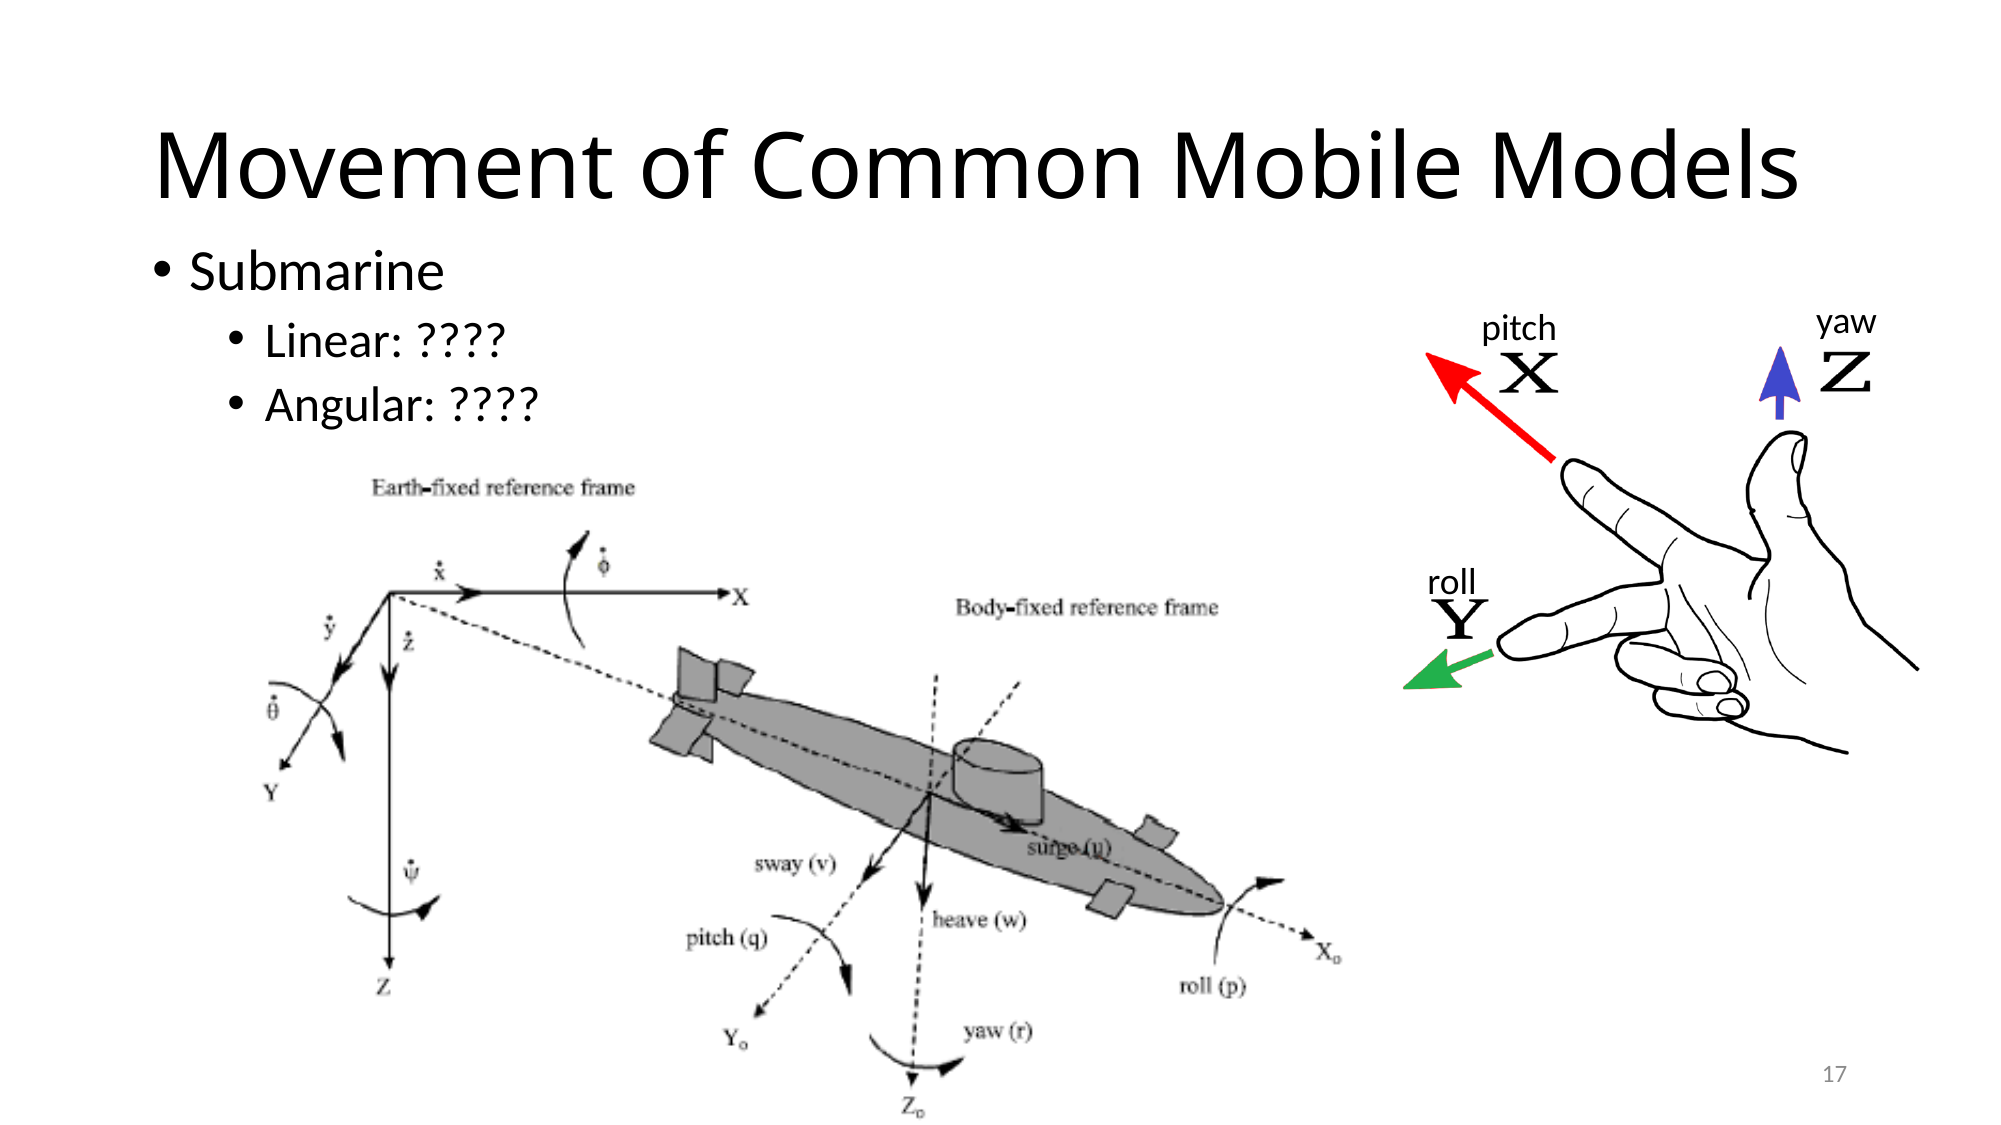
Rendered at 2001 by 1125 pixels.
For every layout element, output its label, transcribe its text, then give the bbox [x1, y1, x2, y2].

picture [252, 469, 1349, 1125]
slide_number 17 [1412, 1042, 1863, 1103]
list Submarine Linear: ???? Angular: ???? [137, 232, 1863, 549]
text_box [1393, 288, 1931, 772]
title Movement of Common Mobile Models [137, 59, 1863, 232]
